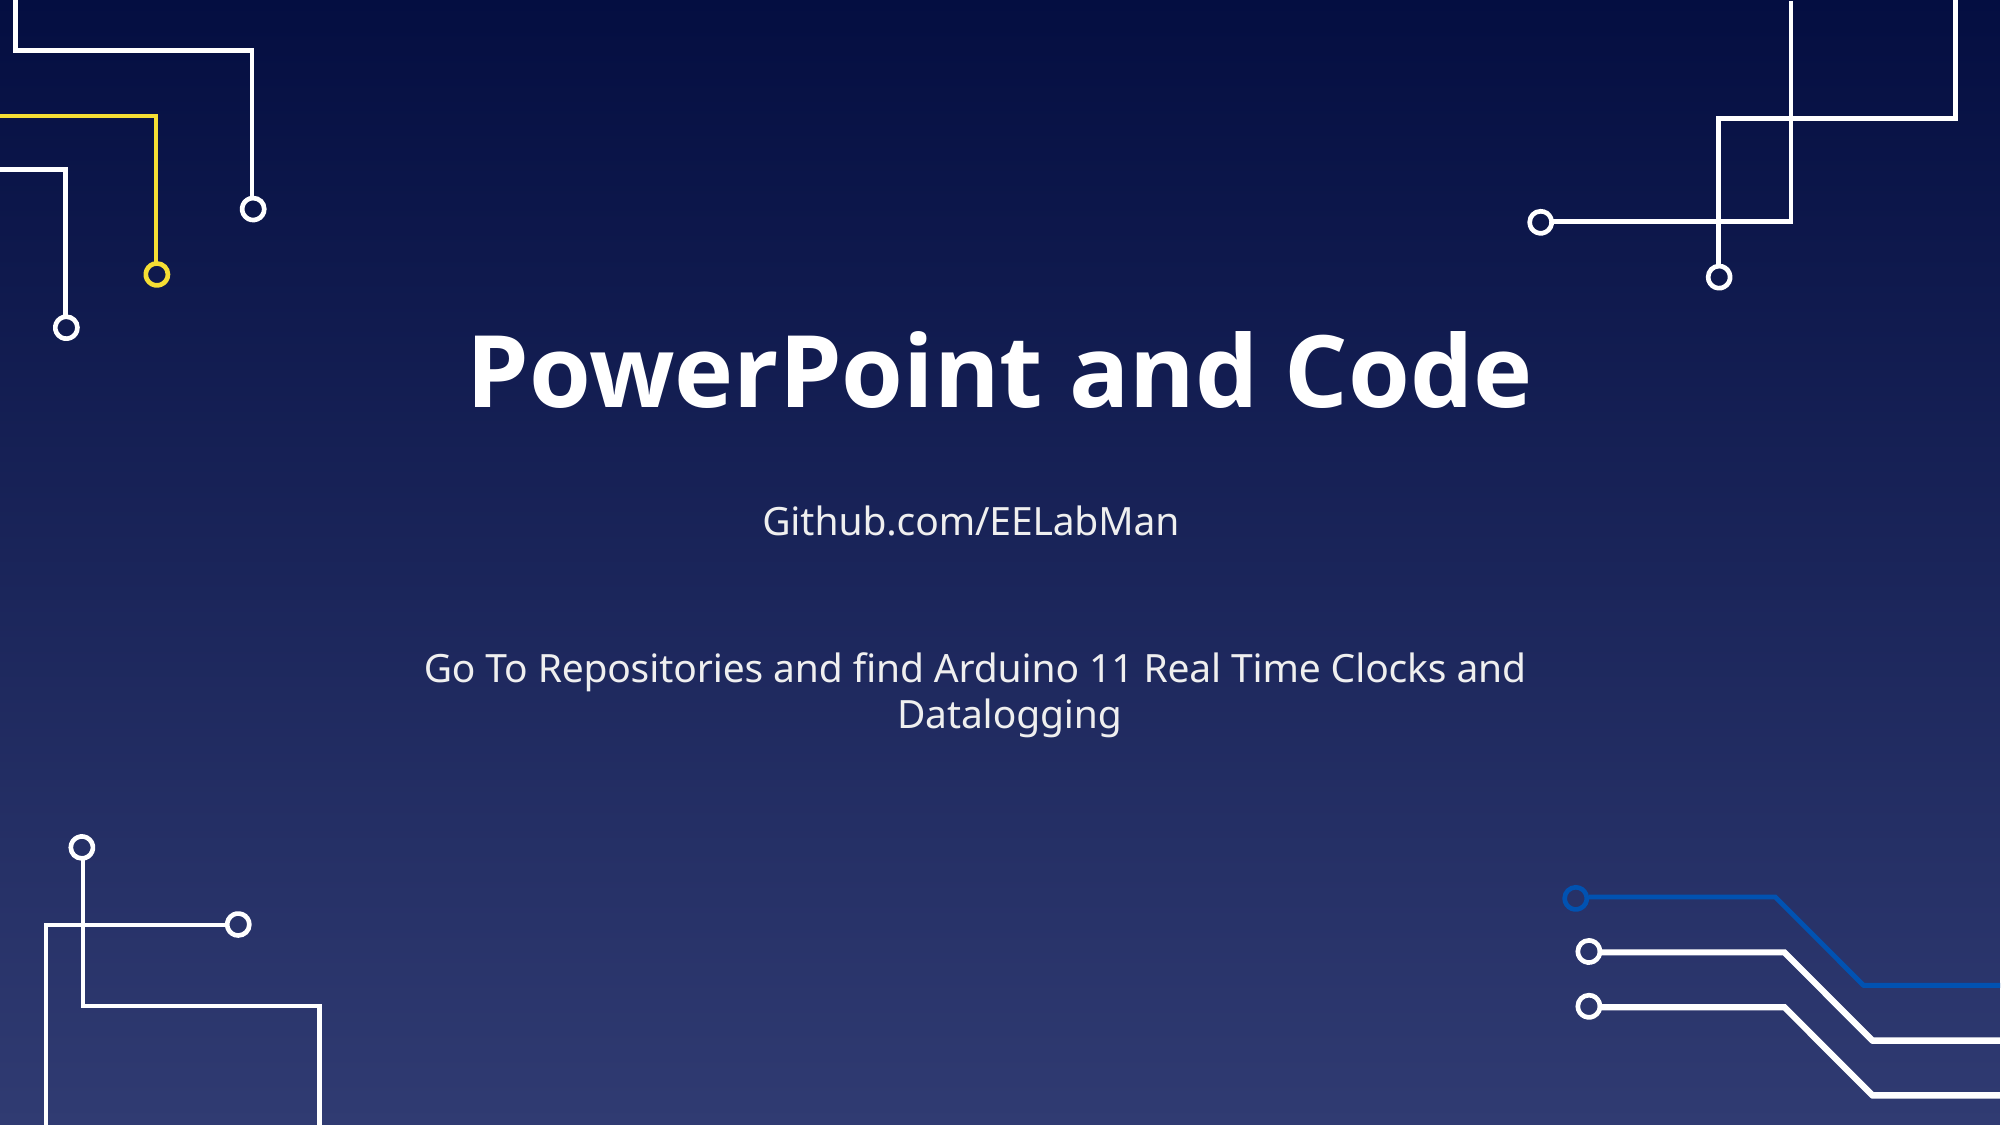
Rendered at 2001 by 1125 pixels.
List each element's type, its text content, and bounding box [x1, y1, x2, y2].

subtitle Github.com/EELabMan [508, 474, 1411, 567]
title PowerPoint and Code [387, 300, 1613, 436]
text_box Go To Repositories and find Arduino 11 Real Time Clocks and Datalogging [309, 643, 1610, 736]
